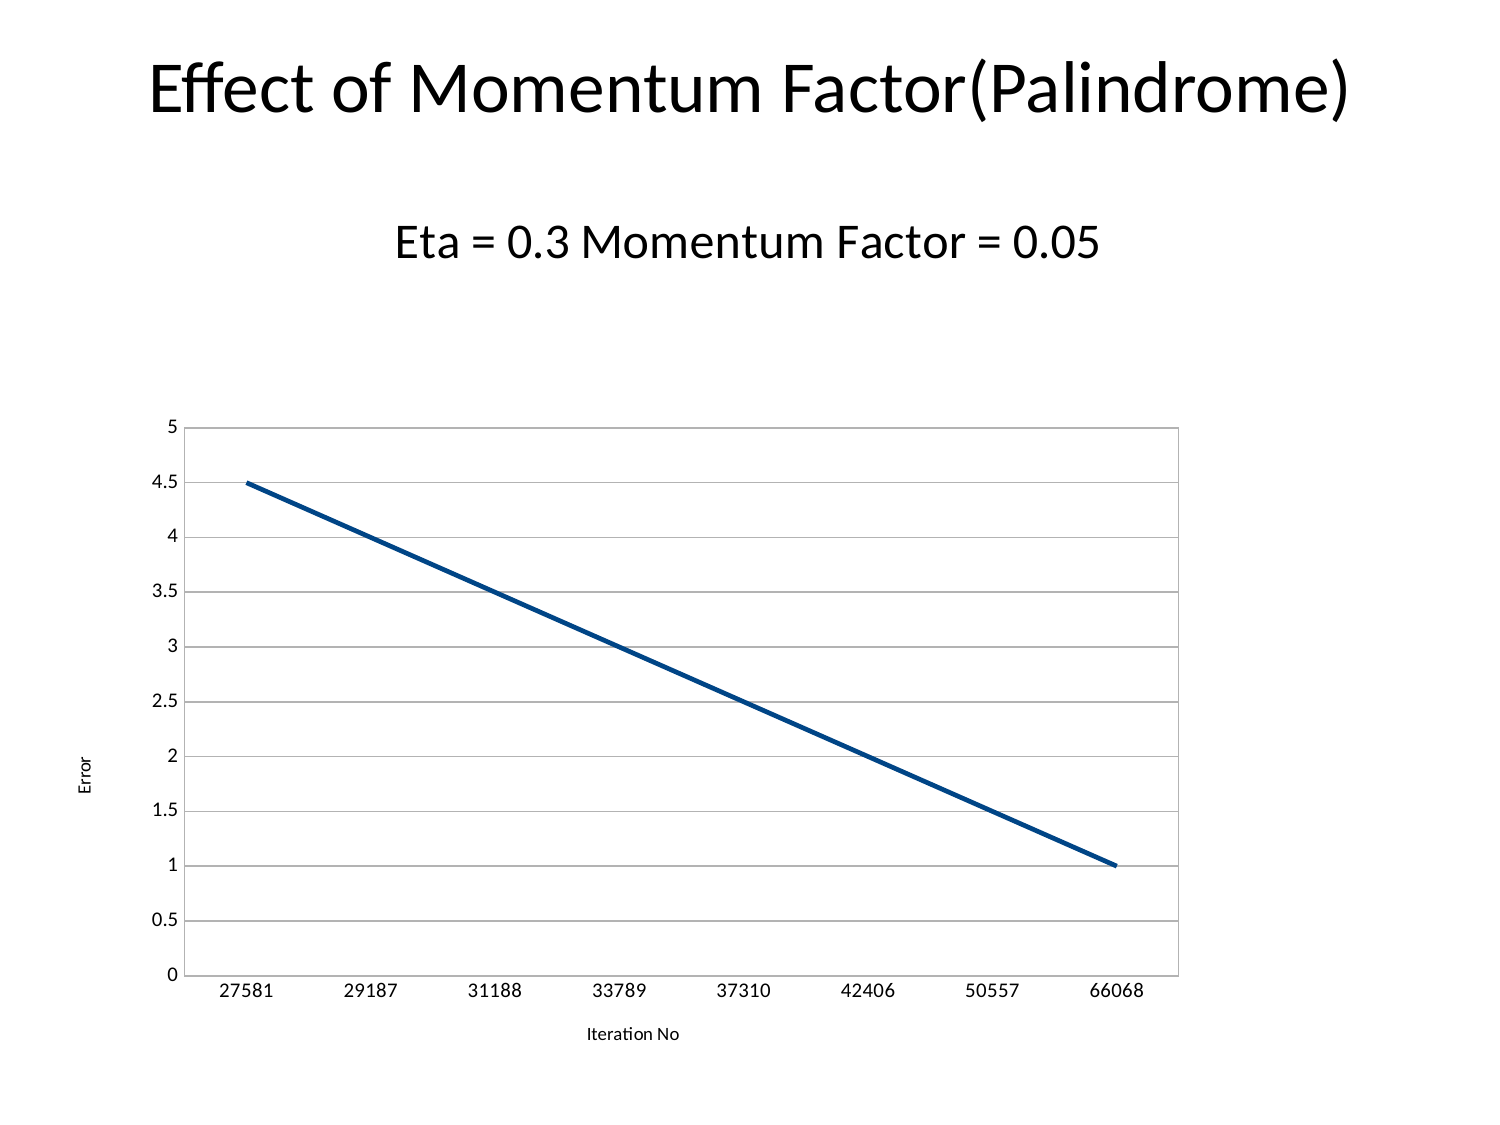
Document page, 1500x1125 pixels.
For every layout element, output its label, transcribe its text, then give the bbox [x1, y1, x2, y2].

title Effect of Momentum Factor(Palindrome) [2, 4, 1500, 161]
chart [29, 172, 1500, 1125]
